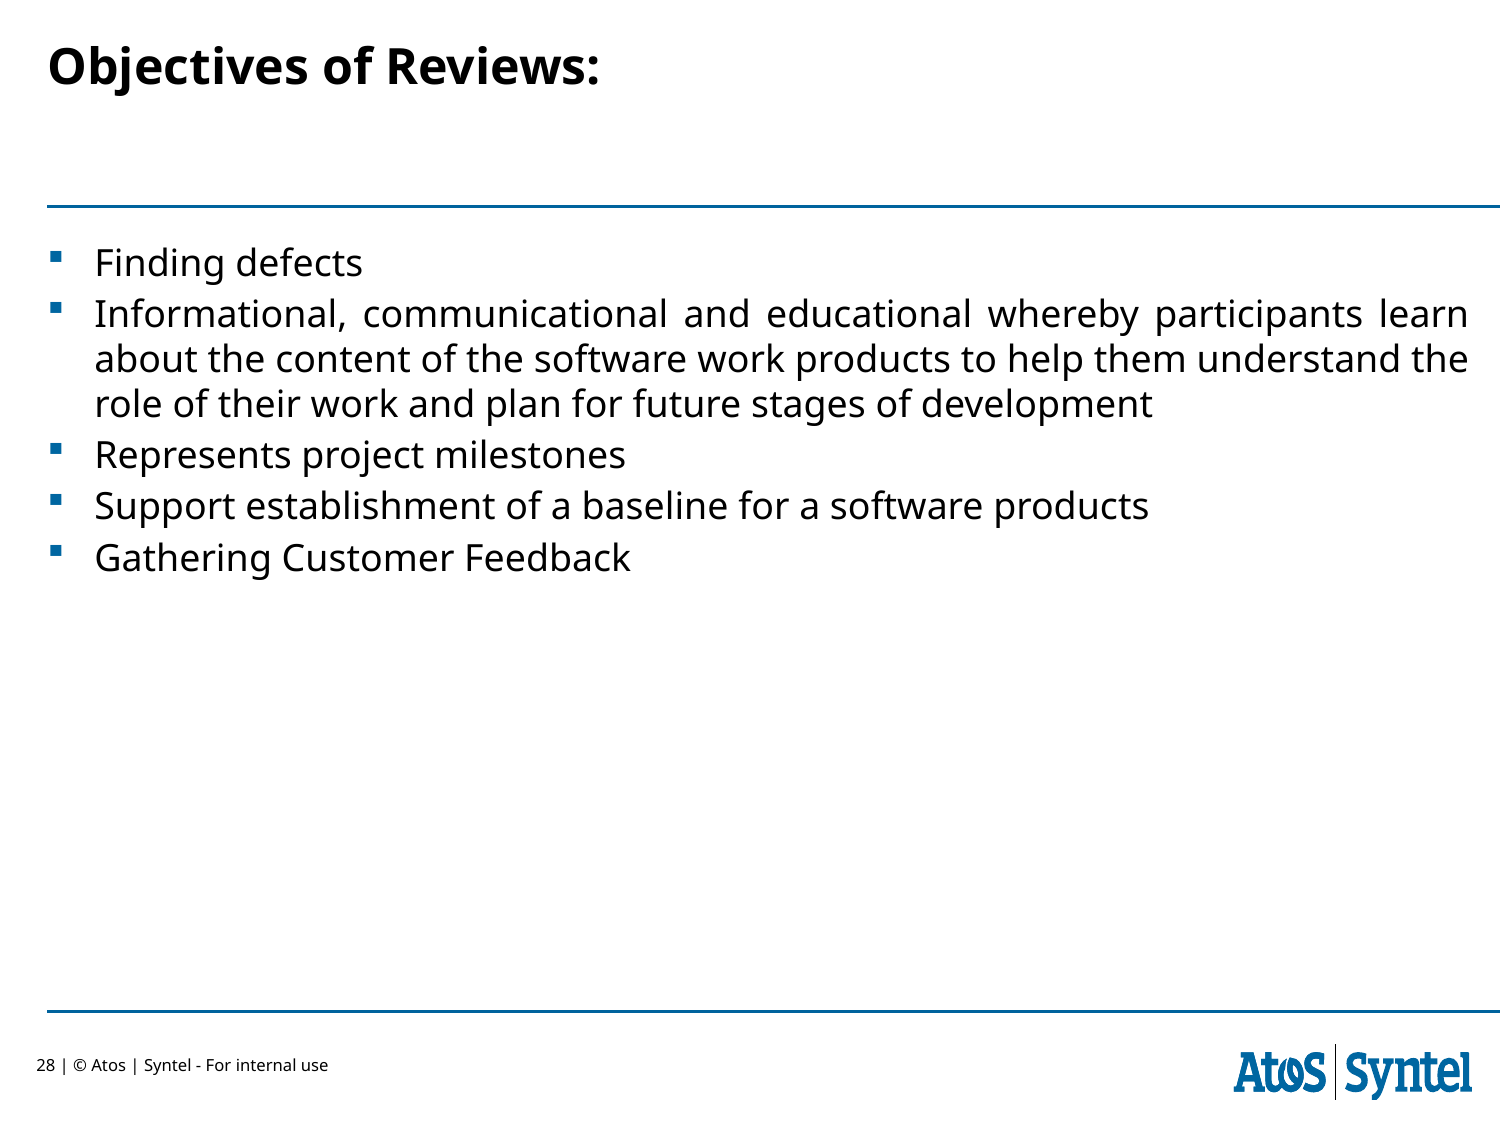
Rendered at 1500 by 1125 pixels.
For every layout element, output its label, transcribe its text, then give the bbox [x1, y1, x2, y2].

title Objectives of Reviews: [47, 26, 1471, 151]
list Finding defects Informational, communicational and educational whereby participants learn about the content of the software work products to help them understand the role of their work and plan for future stages of development Represents project milestones Support establishment of a baseline for a software products Gathering Customer Feedback [47, 238, 1471, 983]
